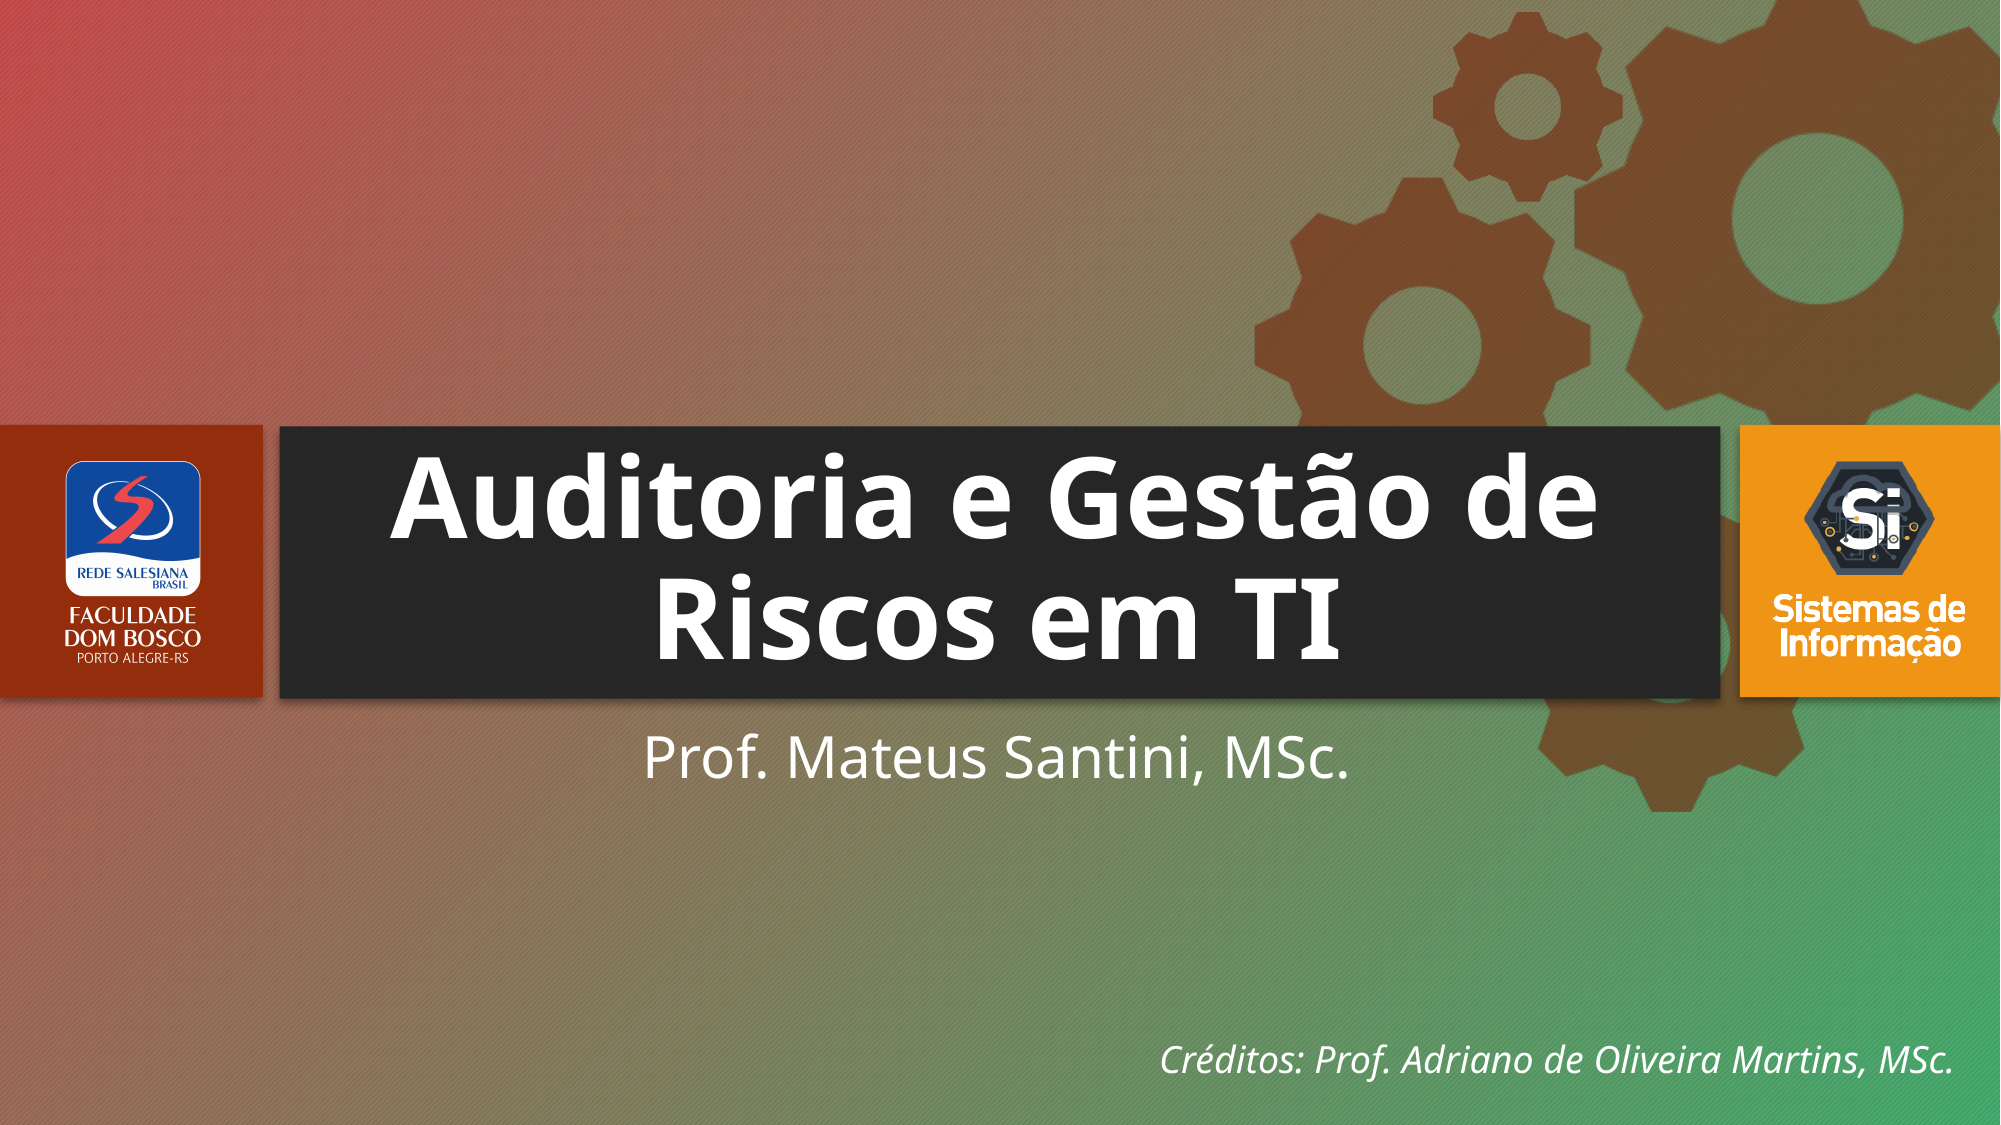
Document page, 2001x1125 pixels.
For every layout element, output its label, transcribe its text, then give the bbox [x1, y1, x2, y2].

subtitle Prof. Mateus Santini, MSc. [300, 720, 1694, 905]
title Auditoria e Gestão de Riscos em TI [299, 449, 1694, 676]
picture [1186, 0, 2000, 881]
text_box Créditos: Prof. Adriano de Oliveira Martins, MSc. [860, 1033, 2000, 1125]
picture [64, 461, 202, 664]
picture [1772, 461, 1965, 664]
